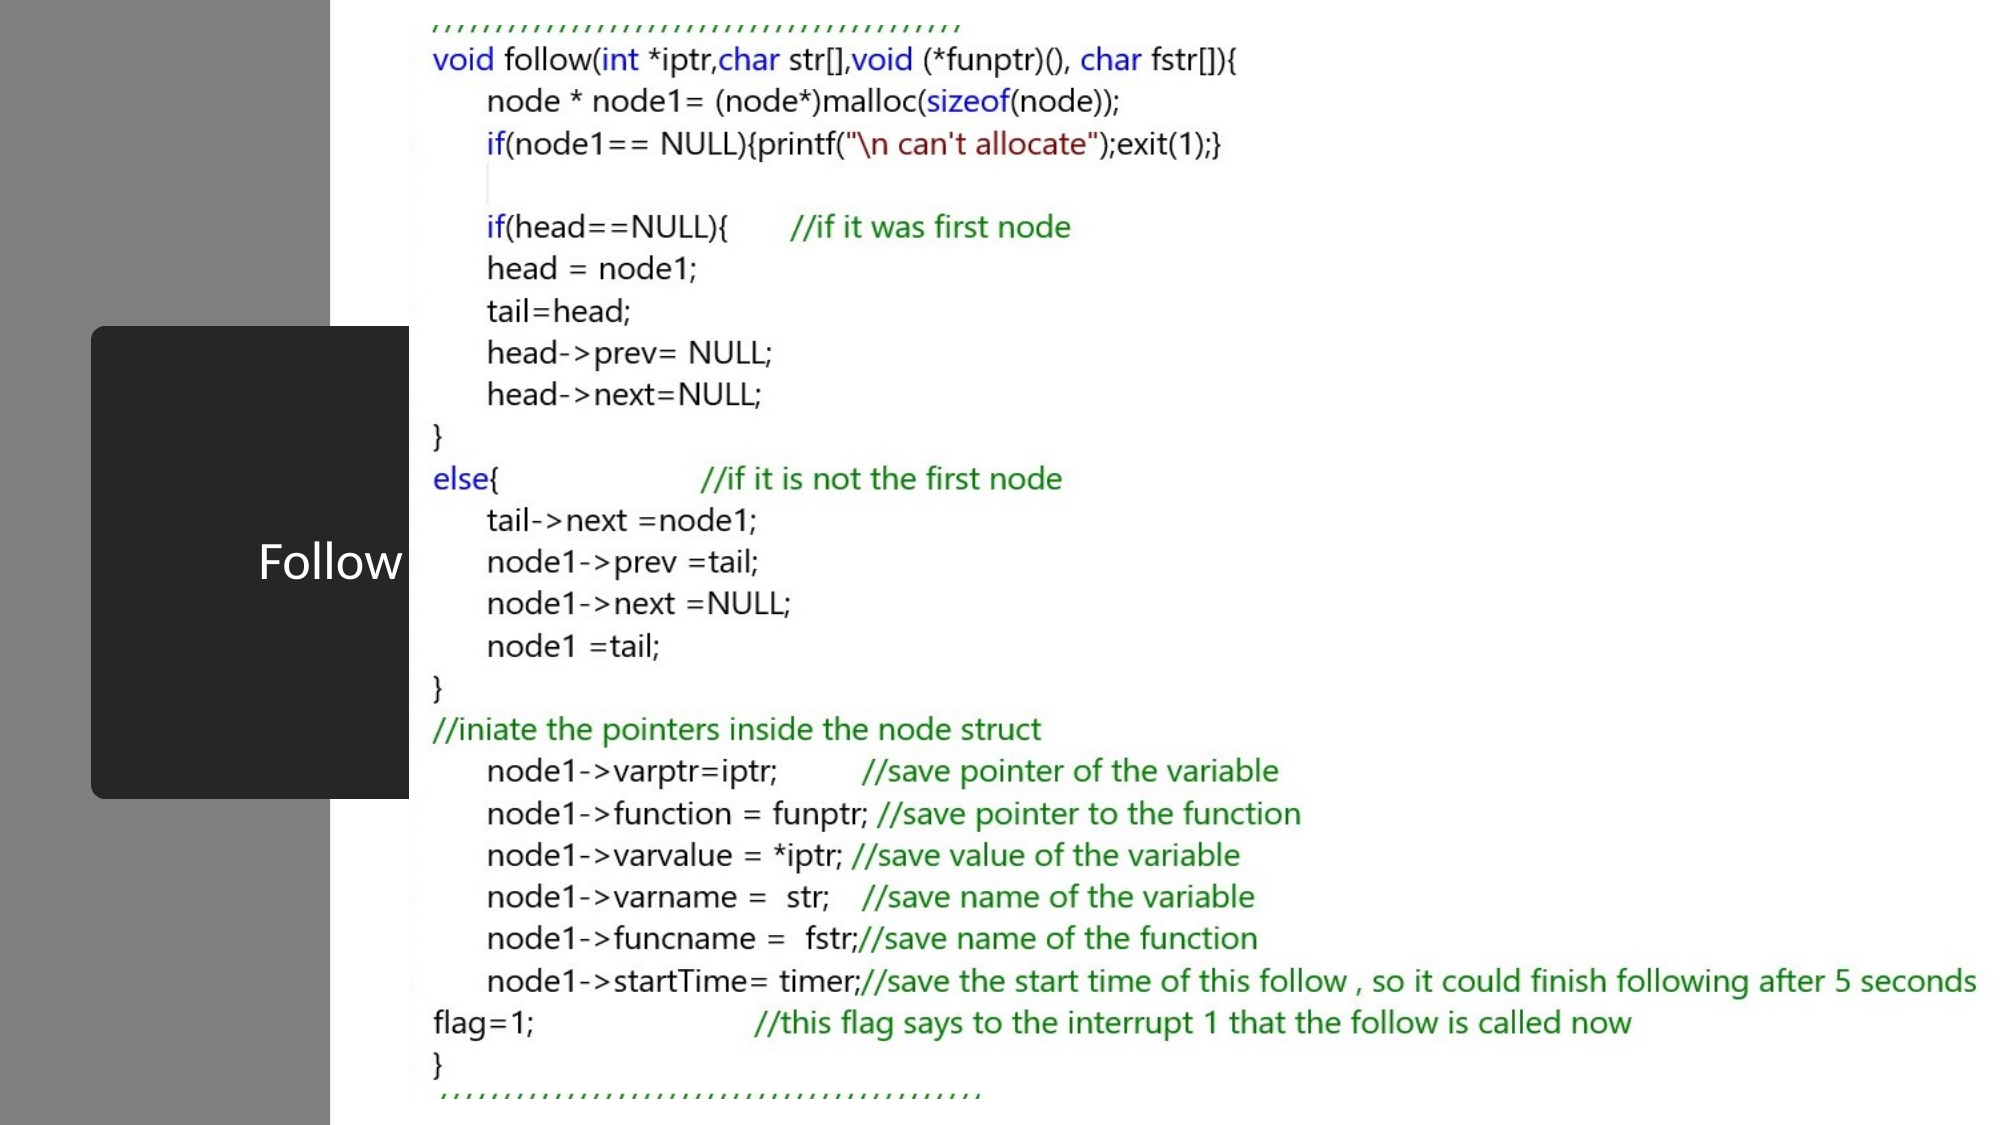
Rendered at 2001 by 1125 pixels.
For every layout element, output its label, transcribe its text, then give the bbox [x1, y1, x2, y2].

text_box [331, 0, 2000, 340]
text_box [0, 0, 331, 1125]
title Follow [105, 340, 404, 785]
picture [409, 25, 2000, 1100]
text_box [331, 785, 2000, 1125]
